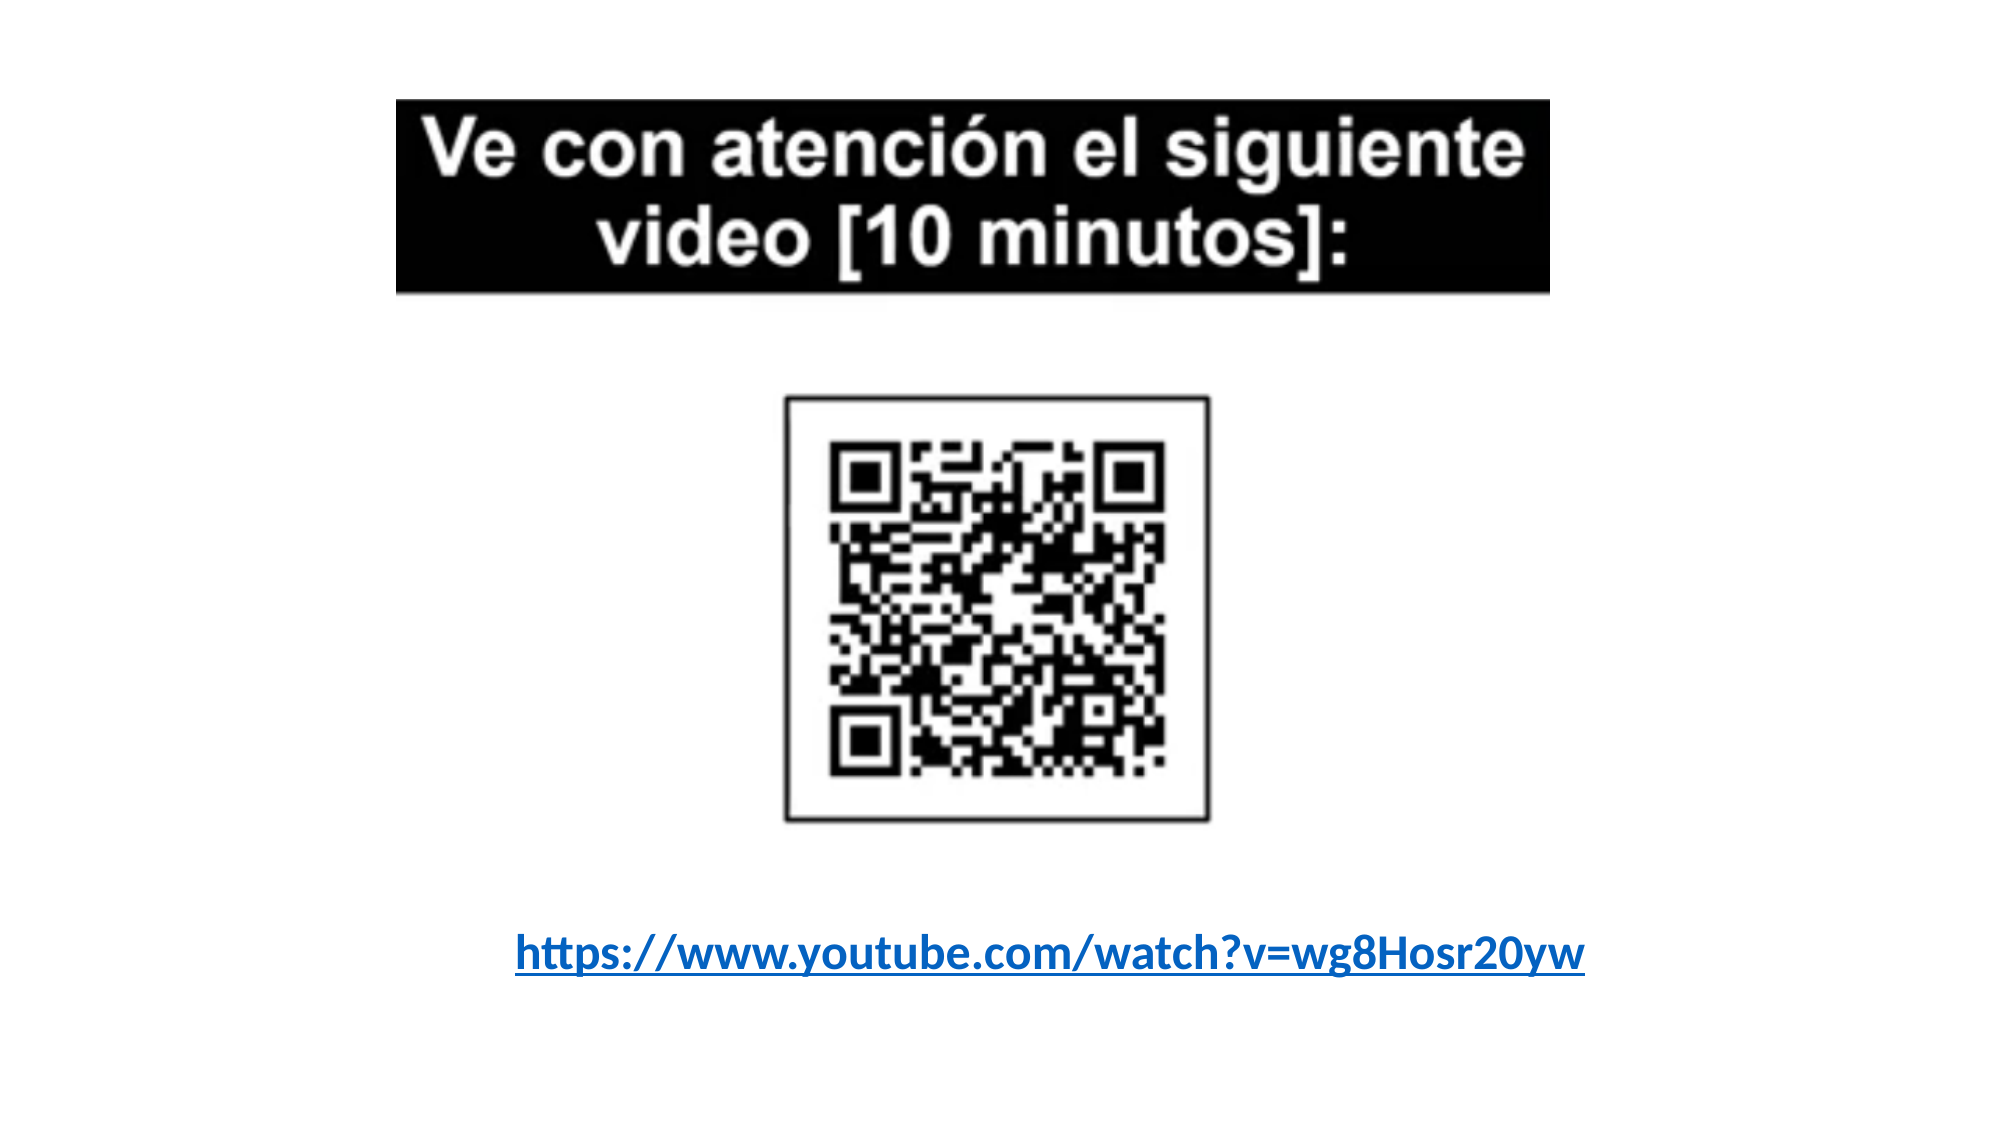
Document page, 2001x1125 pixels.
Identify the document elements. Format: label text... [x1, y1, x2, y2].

picture [396, 99, 1551, 846]
text_box https://www.youtube.com/watch?v=wg8Hosr20yw [499, 912, 1729, 988]
